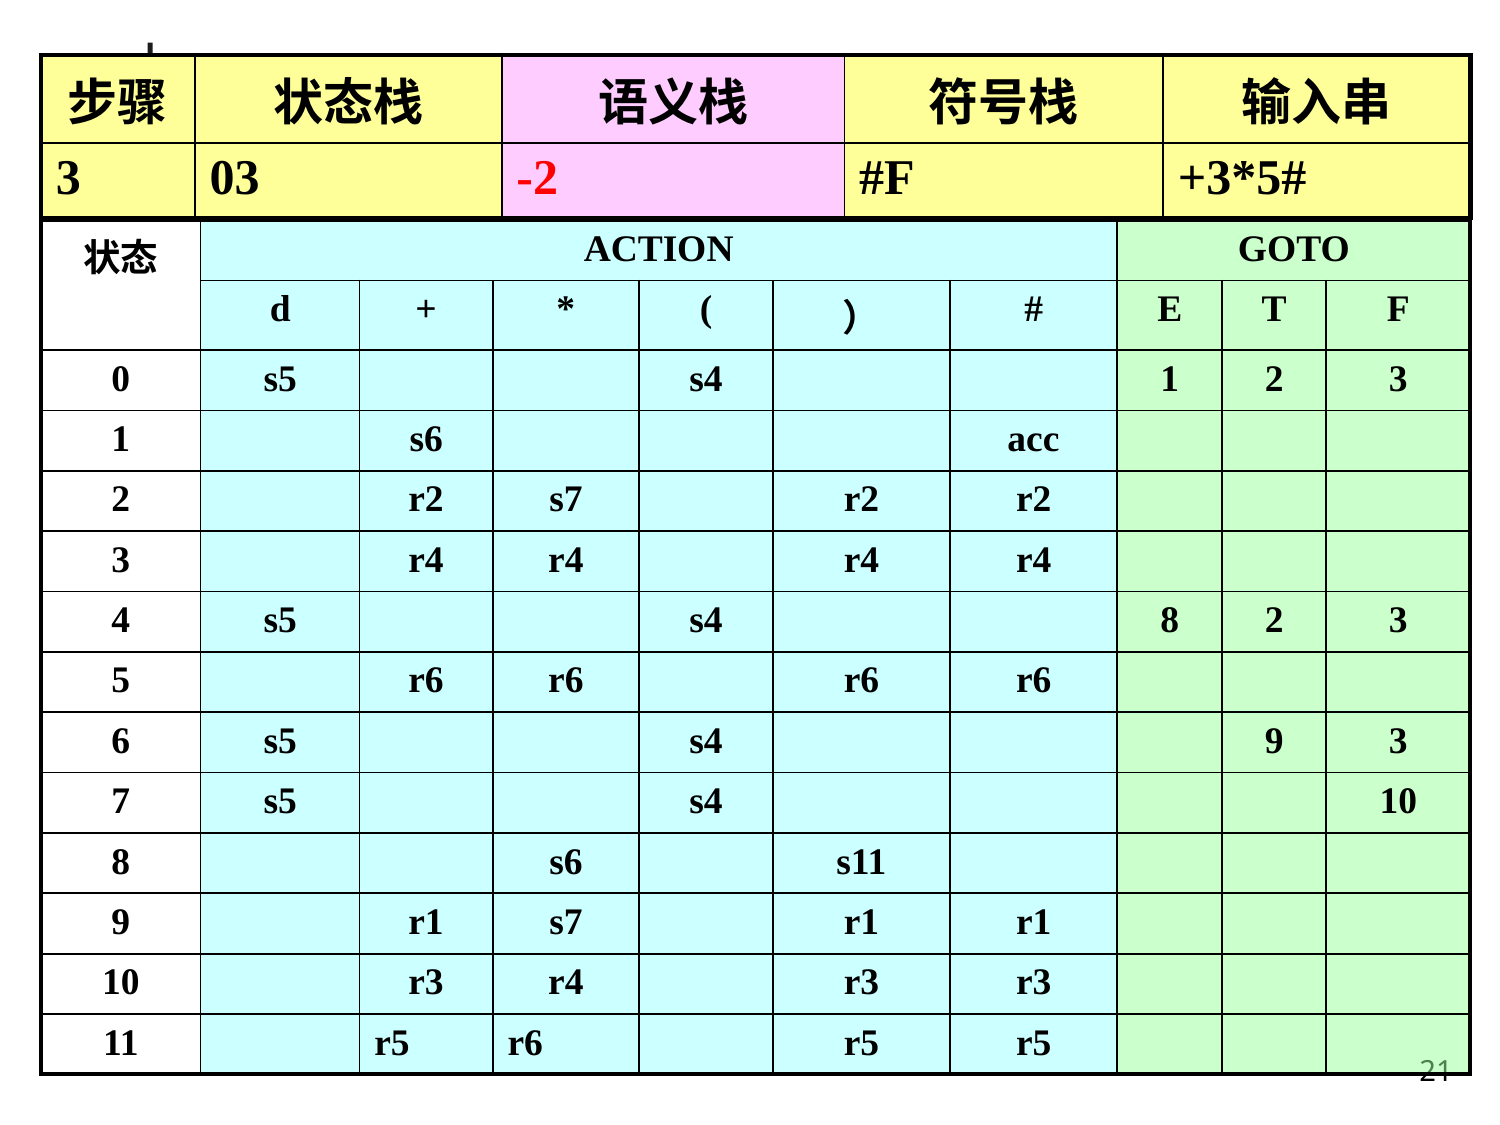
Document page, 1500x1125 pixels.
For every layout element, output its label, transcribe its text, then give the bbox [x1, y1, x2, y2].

table_cell [640, 411, 772, 470]
table_cell [951, 351, 1116, 410]
table_cell 3 [43, 144, 194, 216]
table_cell r5 [951, 1015, 1116, 1072]
table_cell s7 [494, 894, 638, 953]
table_cell [1118, 532, 1221, 591]
table_header ACTION [201, 222, 1116, 280]
table_cell * [494, 281, 638, 349]
table_cell r2 [951, 472, 1116, 530]
table_cell [1327, 472, 1468, 530]
table_cell [201, 955, 359, 1013]
table_cell [1118, 411, 1221, 470]
table_cell s6 [360, 411, 492, 470]
table_cell -2 [503, 144, 844, 216]
table_cell [640, 472, 772, 530]
table_cell 0 [43, 351, 200, 410]
table_cell r6 [774, 653, 949, 711]
table_cell 1 [43, 411, 200, 470]
table_cell r4 [494, 532, 638, 591]
table_cell [640, 834, 772, 892]
table_cell [774, 411, 949, 470]
table_cell [494, 411, 638, 470]
table_cell [951, 592, 1116, 651]
table_cell 3 [1327, 351, 1468, 410]
table_cell [1223, 894, 1325, 953]
table_cell [201, 1015, 359, 1072]
table_header 输入串 [1164, 57, 1468, 142]
table_cell ） [774, 281, 949, 349]
table_cell [201, 834, 359, 892]
table_cell r1 [951, 894, 1116, 953]
table_header 状态 [43, 222, 200, 349]
table_cell [774, 773, 949, 832]
table_cell [360, 713, 492, 772]
table_cell [1118, 834, 1221, 892]
table_cell [1327, 653, 1468, 711]
table_cell acc [951, 411, 1116, 470]
table_cell 8 [43, 834, 200, 892]
table_cell [360, 351, 492, 410]
table_cell [494, 773, 638, 832]
table_cell s5 [201, 351, 359, 410]
table_cell r5 [774, 1015, 949, 1072]
table_cell [640, 1015, 772, 1072]
table_header 状态栈 [196, 57, 501, 142]
table_cell F [1327, 281, 1468, 349]
table_cell +3*5# [1164, 144, 1468, 216]
table_cell [640, 653, 772, 711]
table_cell [201, 653, 359, 711]
table_cell #F [845, 144, 1162, 216]
table_cell 9 [43, 894, 200, 953]
table_cell [1327, 955, 1468, 1013]
table_cell [640, 894, 772, 953]
table_cell s4 [640, 351, 772, 410]
table_cell 8 [1118, 592, 1221, 651]
table_cell s7 [494, 472, 638, 530]
table_cell [1327, 834, 1468, 892]
table_cell r6 [951, 653, 1116, 711]
table_cell [1118, 1015, 1221, 1072]
table_cell r1 [774, 894, 949, 953]
table_cell [1118, 955, 1221, 1013]
table_cell [1223, 1015, 1325, 1072]
table_header 步骤 [43, 57, 194, 142]
table_cell 5 [43, 653, 200, 711]
table_header 符号栈 [845, 57, 1162, 142]
table_cell r3 [774, 955, 949, 1013]
table_cell s5 [201, 713, 359, 772]
table_cell + [360, 281, 492, 349]
table_cell [494, 713, 638, 772]
table_cell r5 [360, 1015, 492, 1072]
table_cell [201, 532, 359, 591]
slide_number 21 [1155, 1076, 1468, 1100]
table_cell [1223, 773, 1325, 832]
table_cell [1327, 1015, 1468, 1072]
table_cell [774, 713, 949, 772]
table_cell r3 [951, 955, 1116, 1013]
table_cell 2 [1223, 592, 1325, 651]
table_cell [1327, 532, 1468, 591]
table_cell [1118, 773, 1221, 832]
table_cell 1 [1118, 351, 1221, 410]
table_cell r4 [951, 532, 1116, 591]
table_cell r6 [494, 653, 638, 711]
table_cell [951, 713, 1116, 772]
table_cell 2 [43, 472, 200, 530]
table_cell [201, 411, 359, 470]
table_cell r3 [360, 955, 492, 1013]
table_cell r2 [360, 472, 492, 530]
table_cell 03 [196, 144, 501, 216]
table_cell [494, 351, 638, 410]
table_cell r4 [774, 532, 949, 591]
table_cell [360, 834, 492, 892]
table_cell s11 [774, 834, 949, 892]
table_cell [774, 592, 949, 651]
table_cell [201, 472, 359, 530]
table_cell [1118, 894, 1221, 953]
table_cell 3 [1327, 713, 1468, 772]
table_cell [1118, 713, 1221, 772]
table_cell d [201, 281, 359, 349]
table_cell s6 [494, 834, 638, 892]
table_cell [1118, 653, 1221, 711]
table_cell 3 [1327, 592, 1468, 651]
table_cell 3 [43, 532, 200, 591]
table_cell ( [640, 281, 772, 349]
table_cell r6 [494, 1015, 638, 1072]
table_cell s4 [640, 592, 772, 651]
table_cell 7 [43, 773, 200, 832]
table_cell s5 [201, 773, 359, 832]
table_cell [201, 894, 359, 953]
table_cell r2 [774, 472, 949, 530]
table_header 语义栈 [503, 57, 844, 142]
table_cell E [1118, 281, 1221, 349]
table_cell 9 [1223, 713, 1325, 772]
table_cell 11 [43, 1015, 200, 1072]
table_cell [1327, 411, 1468, 470]
table_cell [494, 592, 638, 651]
table_cell 10 [1327, 773, 1468, 832]
table_cell [1223, 411, 1325, 470]
table_cell [1223, 532, 1325, 591]
table_cell [1223, 834, 1325, 892]
table_cell [360, 773, 492, 832]
table_cell s5 [201, 592, 359, 651]
table_cell 4 [43, 592, 200, 651]
table_cell r4 [360, 532, 492, 591]
table_cell [1118, 472, 1221, 530]
table_cell s4 [640, 773, 772, 832]
table_cell # [951, 281, 1116, 349]
table_cell [951, 834, 1116, 892]
table_header GOTO [1118, 222, 1468, 280]
table_cell [640, 532, 772, 591]
table_cell [1223, 653, 1325, 711]
table_cell r1 [360, 894, 492, 953]
table_cell 6 [43, 713, 200, 772]
table_cell 10 [43, 955, 200, 1013]
table_cell [774, 351, 949, 410]
table_cell r6 [360, 653, 492, 711]
table_cell 2 [1223, 351, 1325, 410]
table_cell [640, 955, 772, 1013]
table_cell [951, 773, 1116, 832]
table_cell [360, 592, 492, 651]
table_cell s4 [640, 713, 772, 772]
table_cell [1327, 894, 1468, 953]
table_cell r4 [494, 955, 638, 1013]
table_cell [1223, 955, 1325, 1013]
table_cell [1223, 472, 1325, 530]
table_cell T [1223, 281, 1325, 349]
